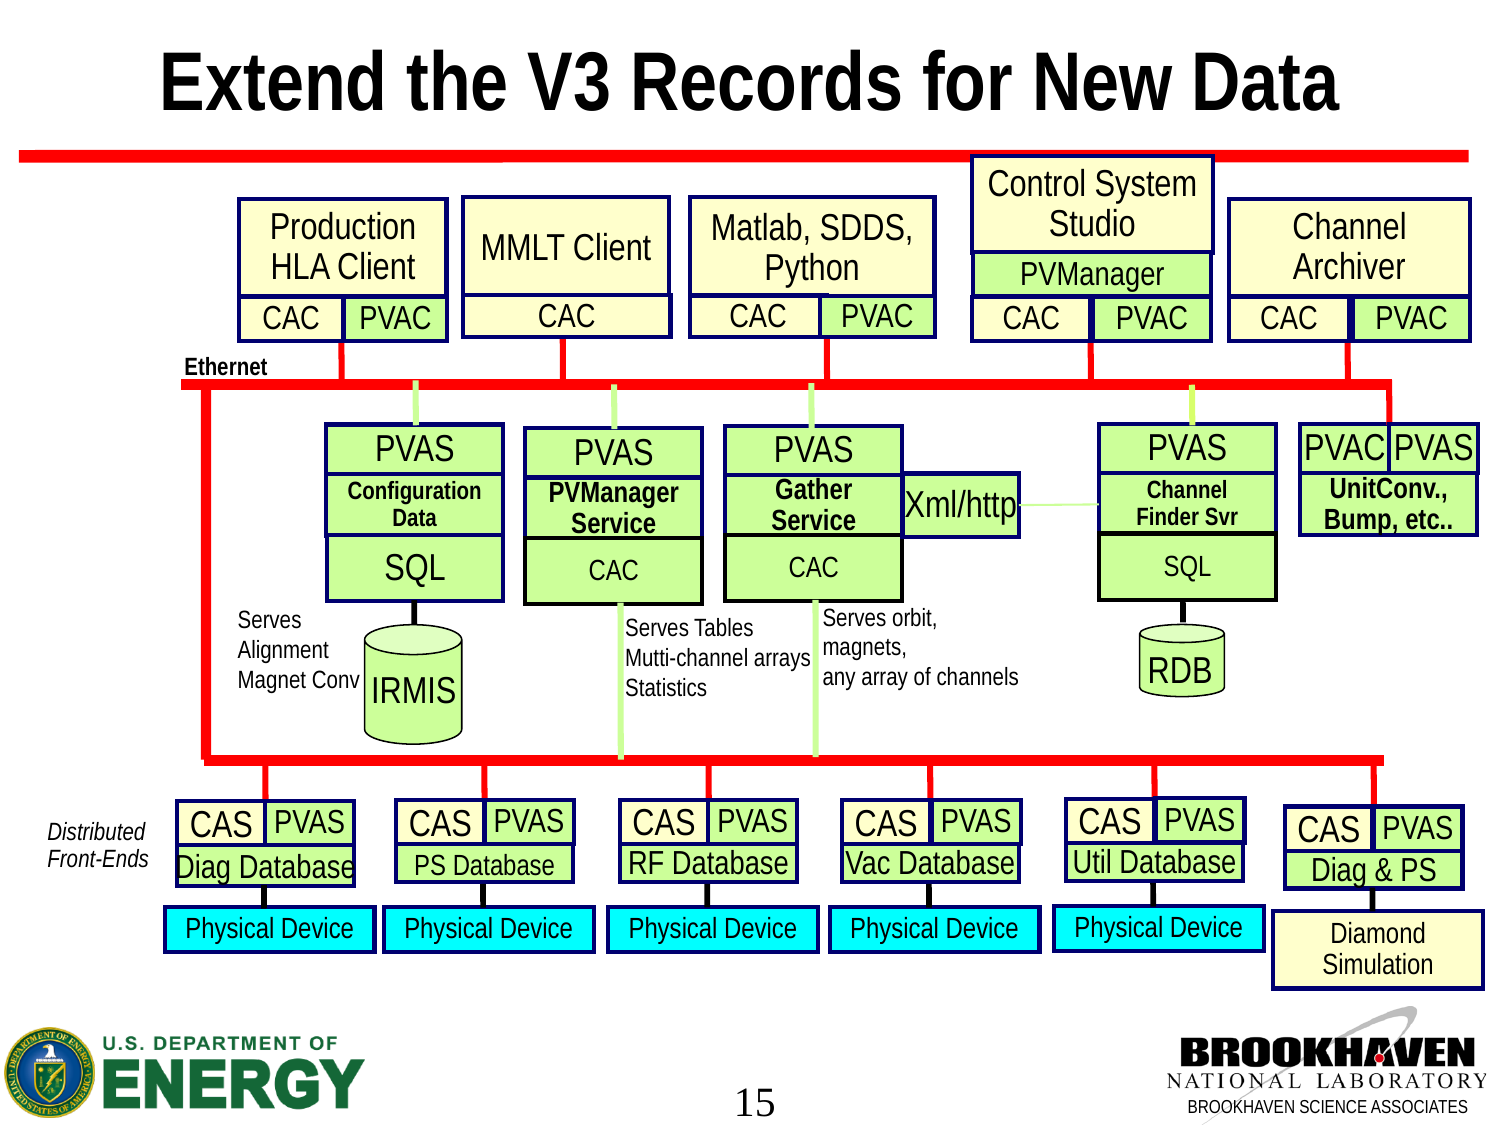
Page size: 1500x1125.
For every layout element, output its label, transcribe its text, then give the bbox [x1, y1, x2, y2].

text_box MMLT Client [462, 197, 669, 295]
text_box CAC [689, 295, 827, 338]
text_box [971, 155, 1214, 383]
text_box CAS [1285, 806, 1373, 851]
text_box [364, 719, 462, 745]
text_box CAC [525, 537, 703, 604]
text_box PVAS [1373, 806, 1463, 851]
text_box Diamond Simulation [1273, 910, 1483, 989]
text_box Serves orbit, magnets, any array of channels [807, 593, 1035, 699]
text_box PVAS [1155, 798, 1245, 843]
text_box PVAS [725, 425, 903, 474]
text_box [239, 198, 447, 383]
text_box PVAS [525, 428, 703, 477]
text_box UnitConv., Bump, etc.. [1300, 473, 1478, 536]
text_box Xml/http [902, 473, 1019, 537]
text_box Serves Tables Mutti-channel arrays Statistics [610, 604, 827, 710]
text_box PVManager Service [525, 477, 703, 537]
text_box CAS [177, 801, 265, 846]
picture [4, 1027, 365, 1118]
text_box Vac Database [841, 844, 1019, 882]
text_box Matlab, SDDS, Python [689, 197, 935, 295]
text_box SQL [1099, 533, 1276, 600]
text_box Util Database [1066, 800, 1244, 881]
text_box IRMIS [356, 658, 472, 719]
text_box CAC [462, 295, 671, 338]
text_box CAS [1066, 798, 1154, 844]
text_box Distributed Front-Ends [32, 811, 177, 881]
text_box Configuration Data [326, 473, 504, 535]
text_box CAS [841, 799, 931, 845]
text_box Diag Database [177, 846, 355, 886]
text_box Channel Finder Svr [1098, 473, 1276, 536]
text_box PVAS [1389, 424, 1479, 474]
text_box [1139, 624, 1225, 638]
text_box PVAS [326, 424, 504, 473]
title Extend the V3 Records for New Data [0, 34, 1500, 133]
text_box [206, 757, 1382, 764]
text_box PS Database [396, 844, 574, 882]
text_box Physical Device [829, 907, 1040, 952]
text_box PVAC [819, 295, 935, 337]
text_box PVAS [1098, 424, 1276, 473]
text_box RF Database [620, 844, 798, 882]
text_box PVAS [708, 799, 798, 844]
text_box Physical Device [383, 907, 594, 952]
text_box CAC [725, 534, 903, 602]
text_box SQL [326, 535, 504, 602]
text_box CAS [620, 799, 708, 844]
text_box PVAS [484, 799, 574, 844]
text_box Diag & PS [1285, 851, 1463, 889]
text_box RDB [1133, 638, 1228, 698]
text_box [448, 381, 970, 389]
text_box Physical Device [1053, 906, 1264, 951]
text_box PVAC [1300, 424, 1389, 473]
text_box PVAS [265, 801, 355, 846]
text_box [1213, 381, 1226, 389]
text_box Serves Alignment Magnet Conv [222, 596, 376, 701]
text_box Physical Device [608, 906, 818, 952]
text_box [376, 624, 462, 658]
text_box PVAS [931, 799, 1021, 844]
text_box Ethernet [169, 346, 331, 398]
text_box Gather Service [725, 474, 902, 534]
text_box Physical Device [164, 906, 375, 952]
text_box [1228, 198, 1471, 383]
text_box CAS [396, 799, 485, 845]
